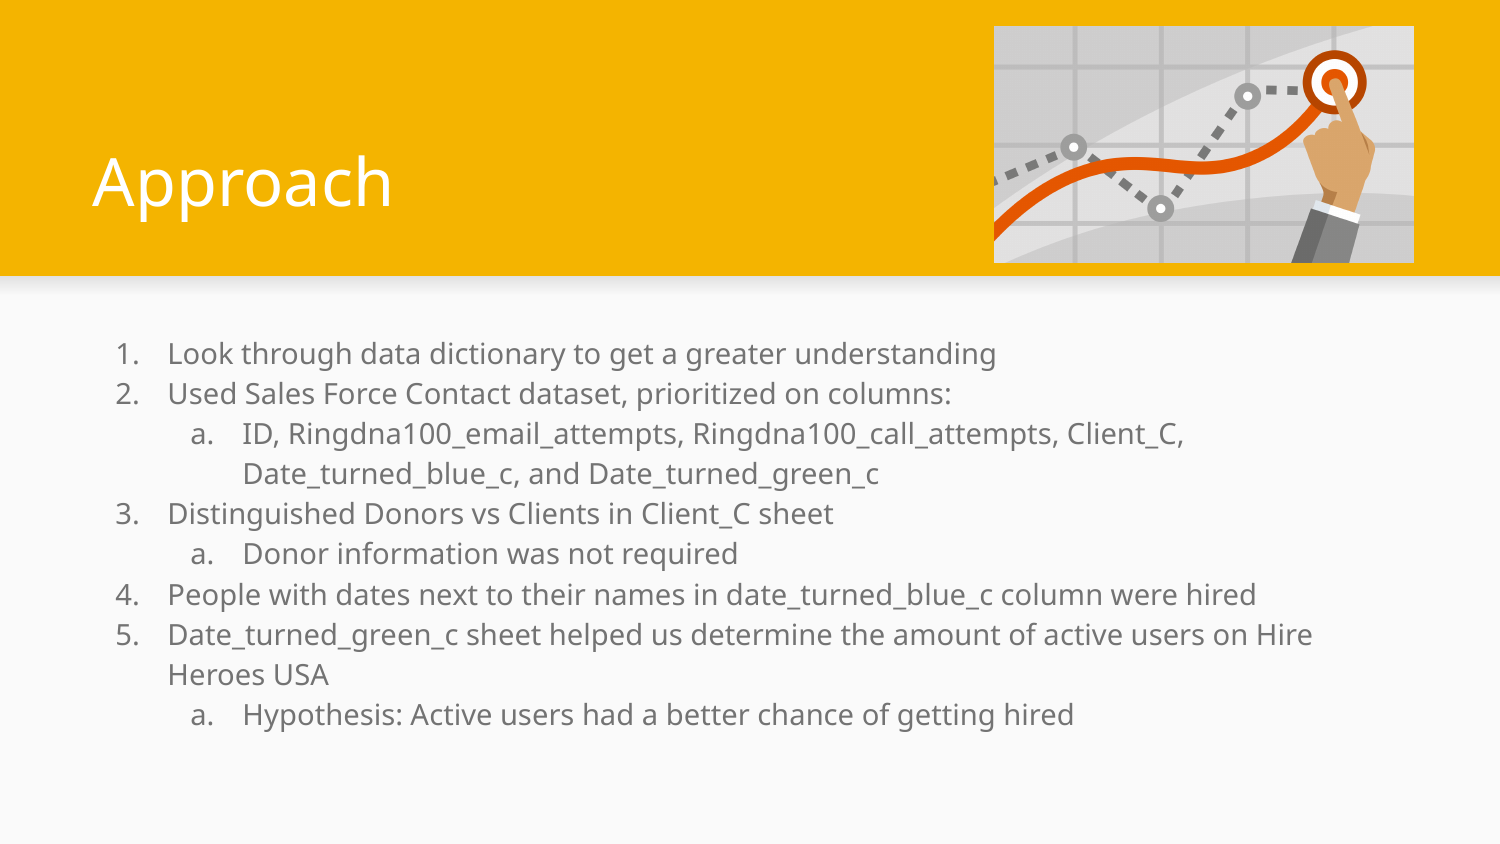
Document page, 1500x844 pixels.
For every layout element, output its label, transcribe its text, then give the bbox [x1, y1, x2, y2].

title Approach [1418, 108, 1427, 235]
title Approach [77, 108, 989, 235]
list Look through data dictionary to get a greater understanding Used Sales Force Contact dataset, prioritized on columns: ID, Ringdna100_email_attempts, Ringdna100_call_attempts, Client_C, Date_turned_blue_c, and Date_turned_green_c Distinguished Donors vs Clients in Client_C sheet Donor information was not required People with dates next to their names in date_turned_blue_c column were hired Date_turned_green_c sheet helped us determine the amount of active users on Hire Heroes USA Hypothesis: Active users had a better chance of getting hired [77, 314, 1427, 760]
picture [994, 26, 1414, 263]
